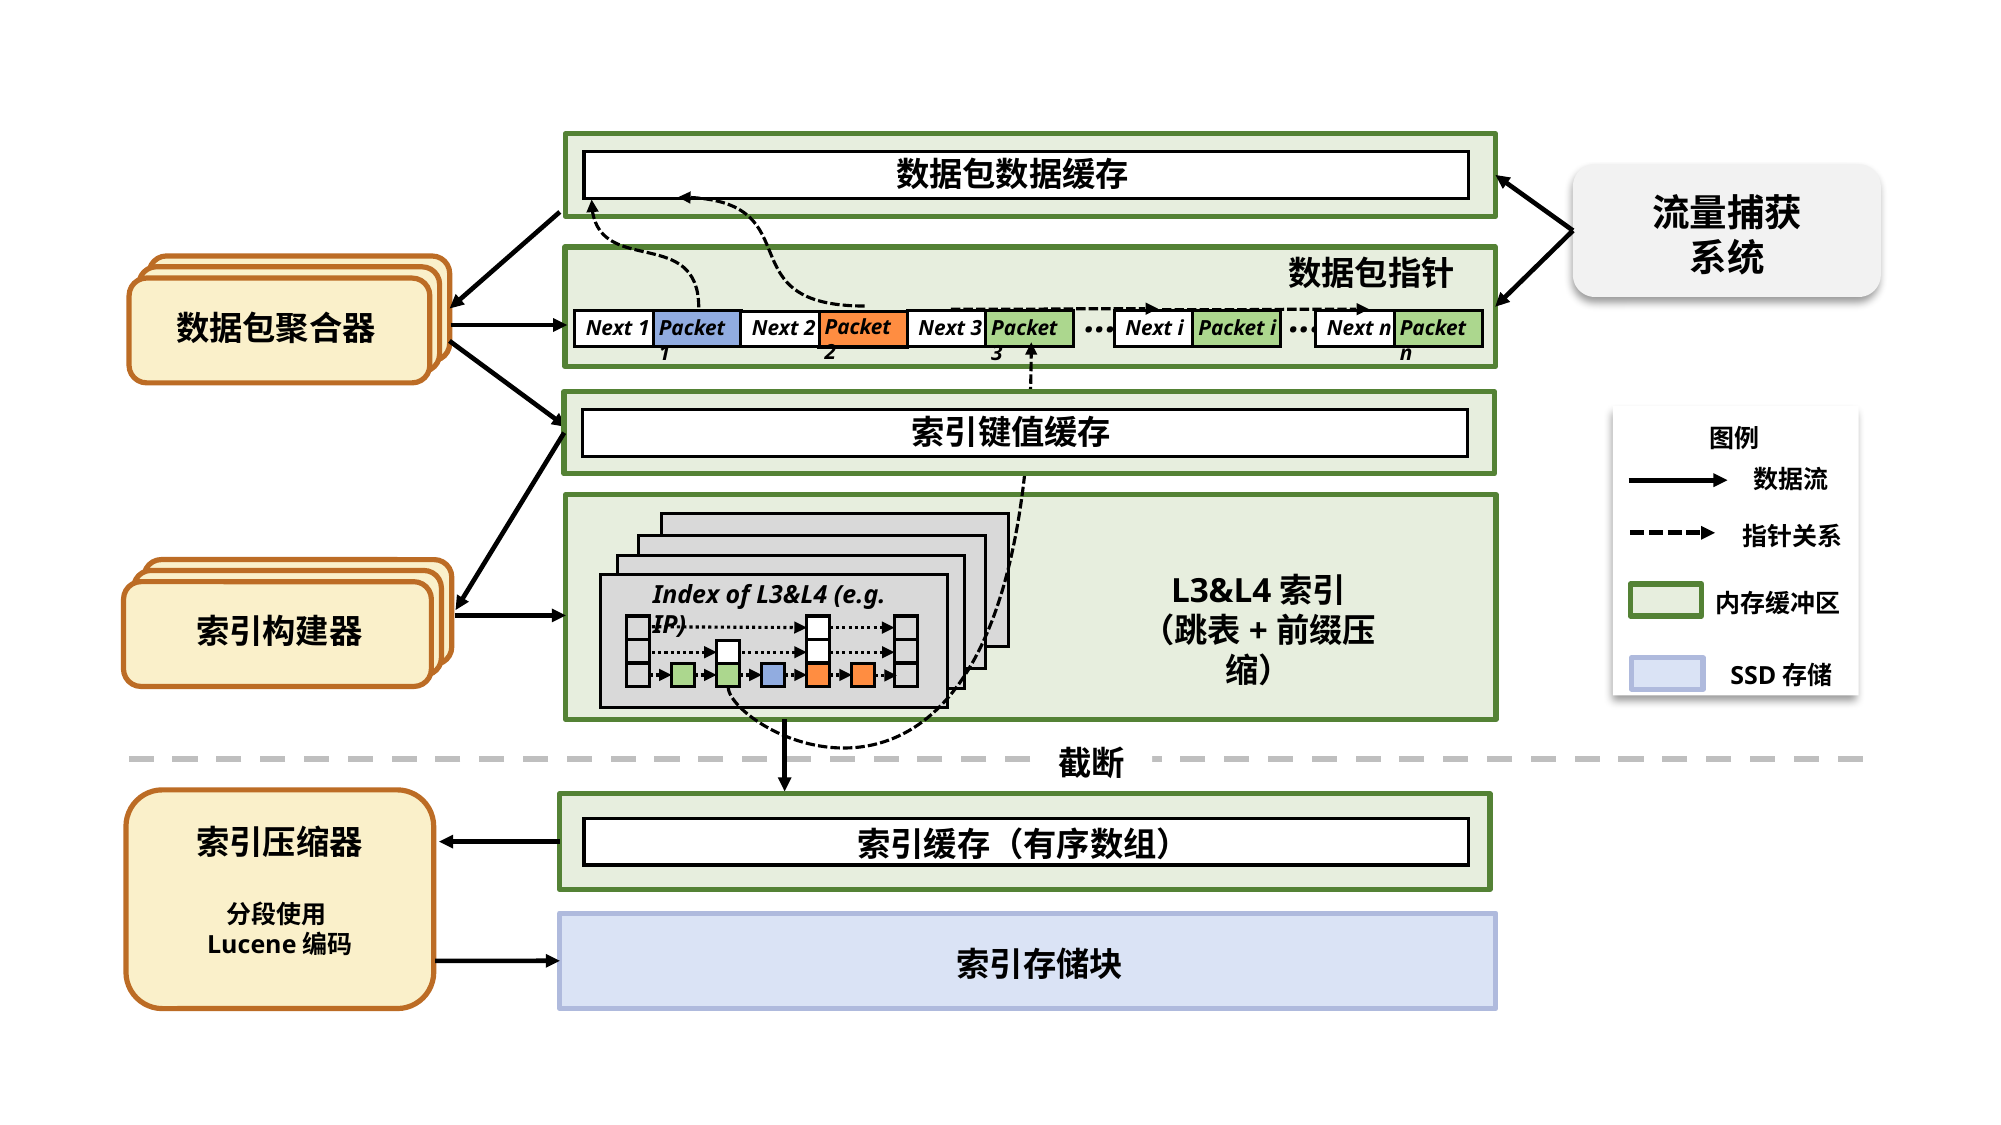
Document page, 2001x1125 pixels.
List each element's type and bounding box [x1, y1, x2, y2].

text_box [117, 133, 1882, 1010]
